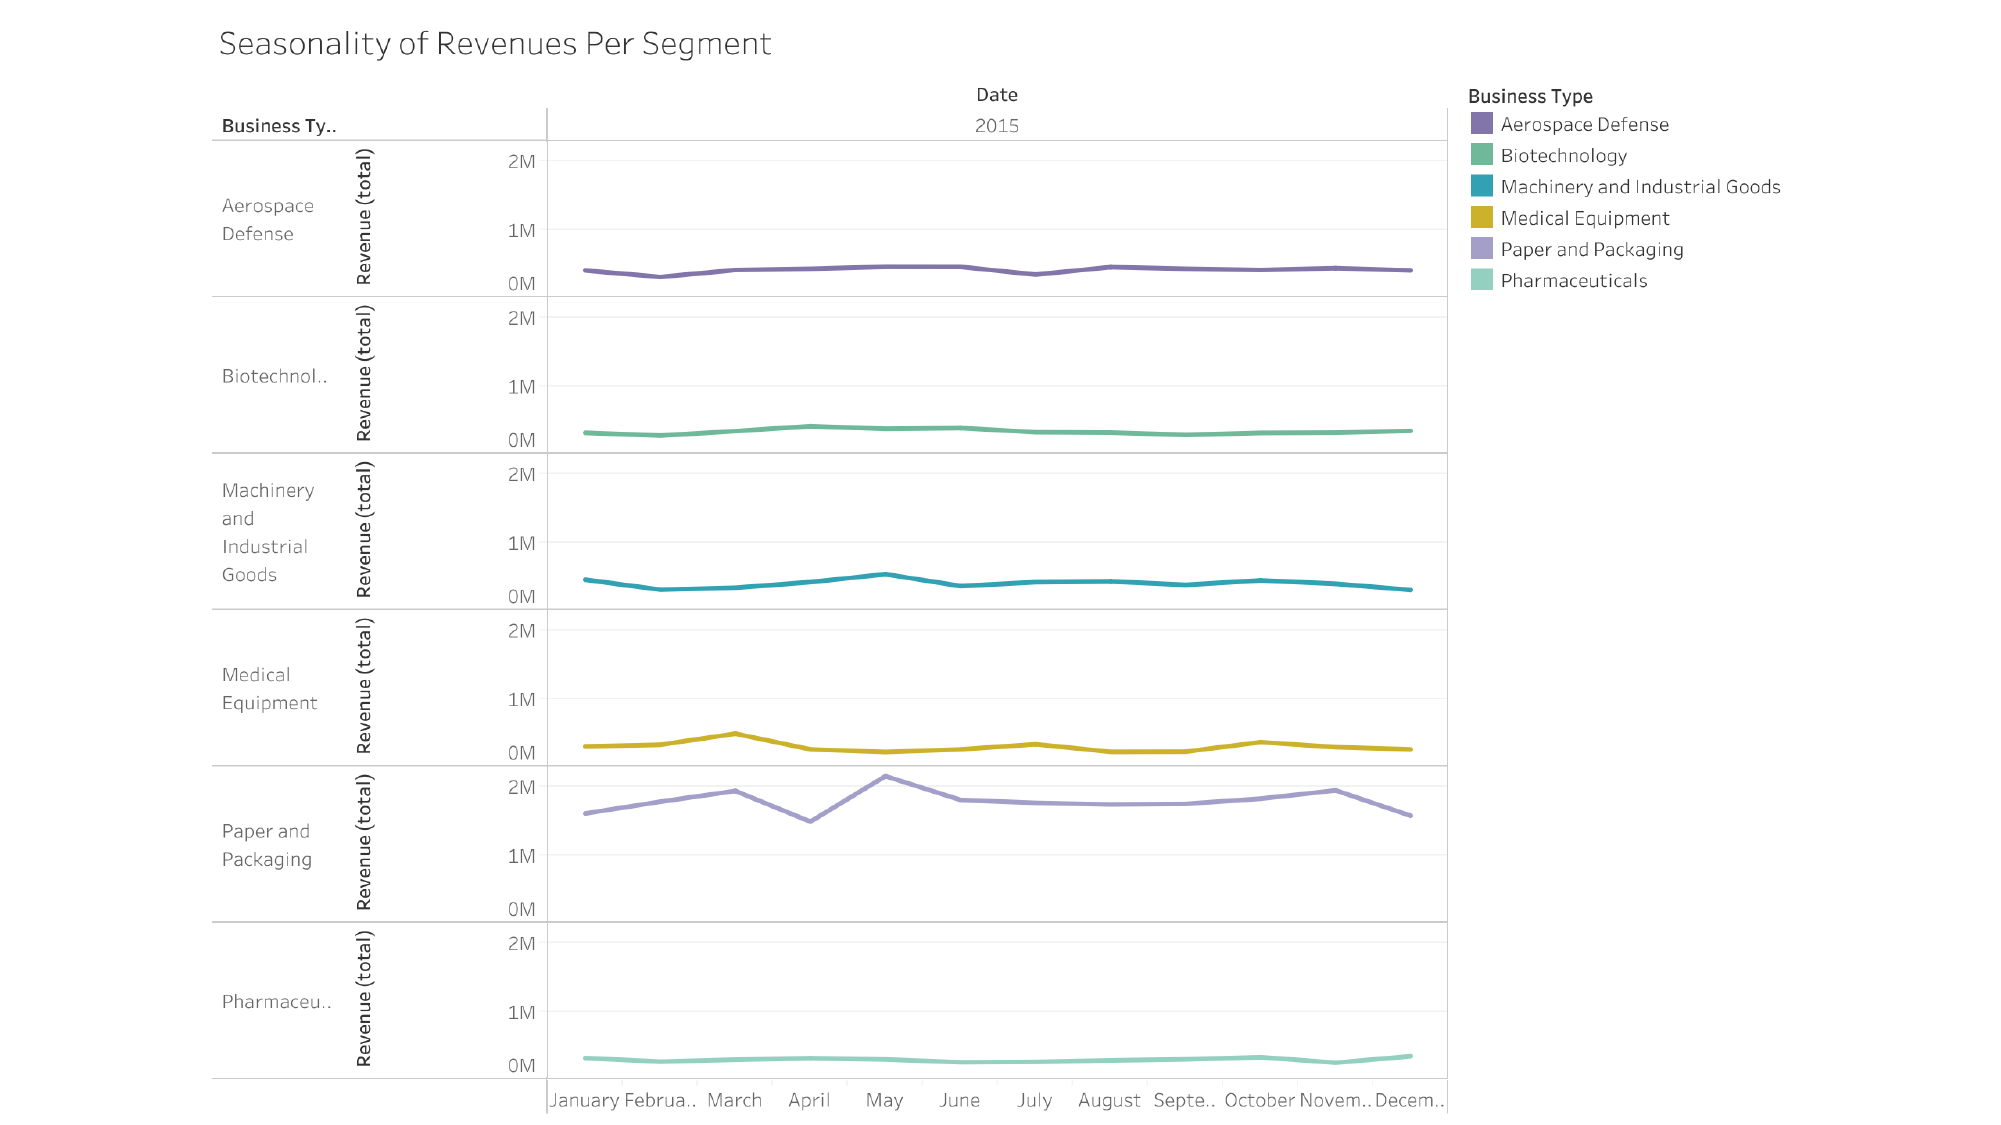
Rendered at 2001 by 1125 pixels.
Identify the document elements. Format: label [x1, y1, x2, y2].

picture [212, 10, 1788, 1114]
